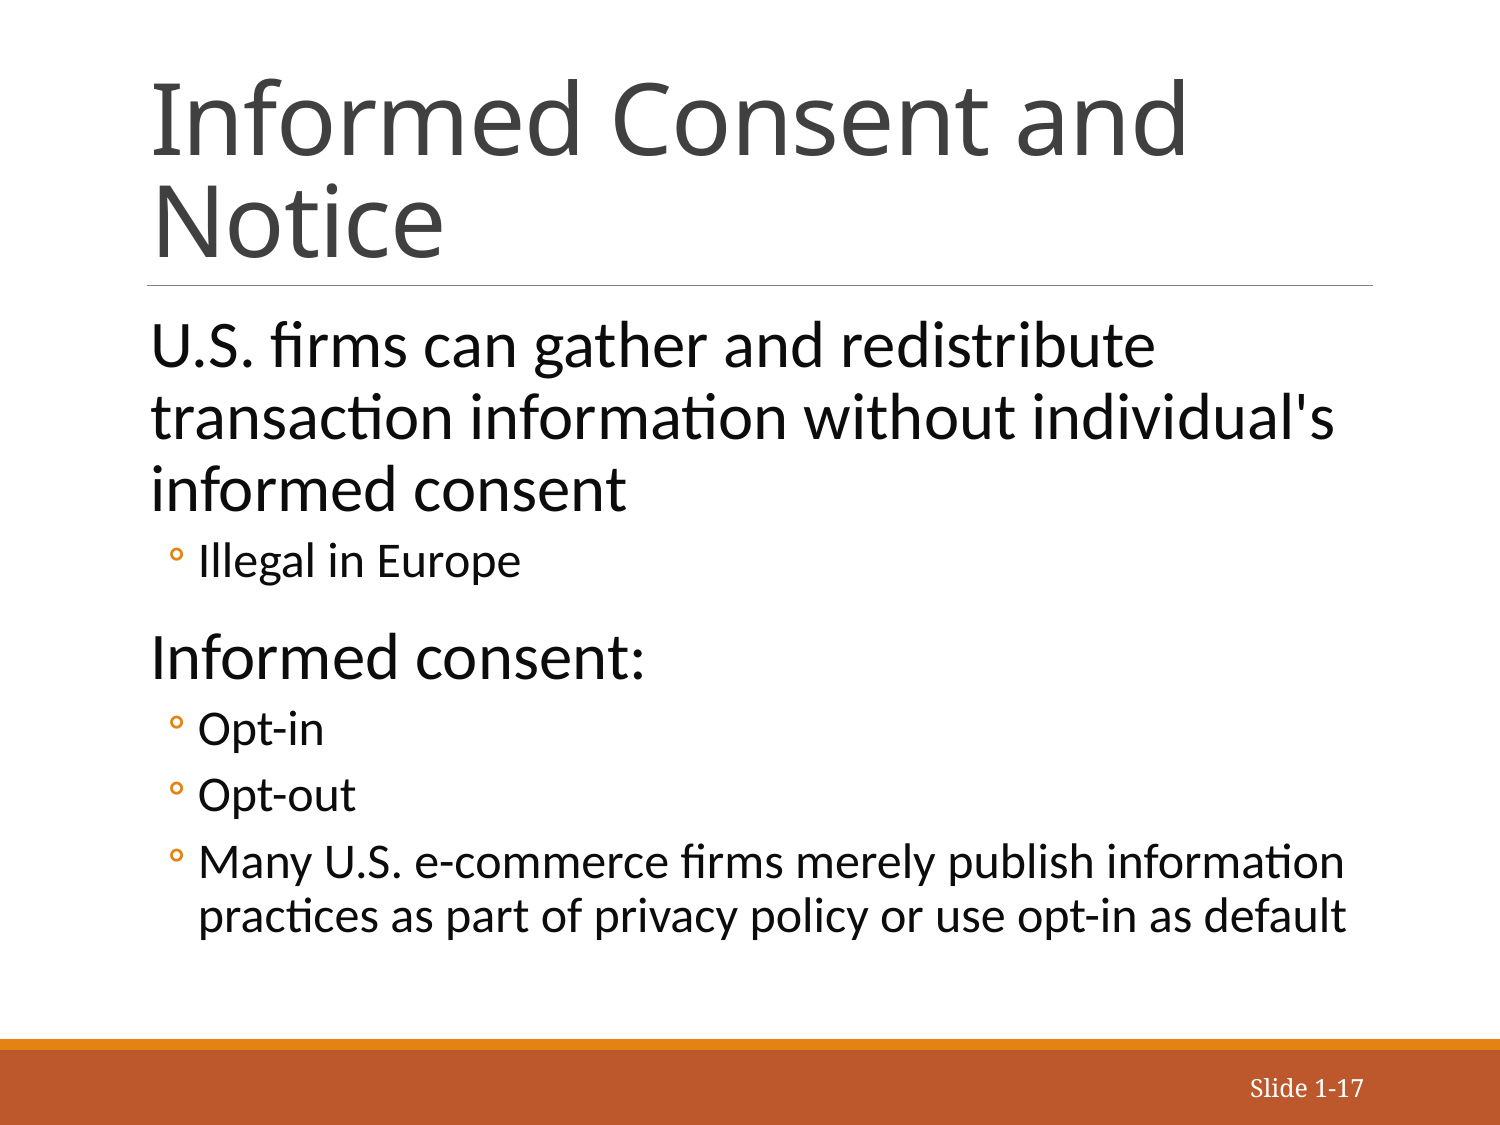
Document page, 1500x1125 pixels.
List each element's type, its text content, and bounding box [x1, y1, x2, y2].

title Informed Consent and Notice [135, 47, 1373, 285]
list U.S. firms can gather and redistribute transaction information without individual's informed consent Illegal in Europe Informed consent: Opt-in Opt-out Many U.S. e-commerce firms merely publish information practices as part of privacy policy or use opt-in as default [135, 302, 1373, 963]
slide_number Slide 1-17 [1218, 1059, 1380, 1120]
